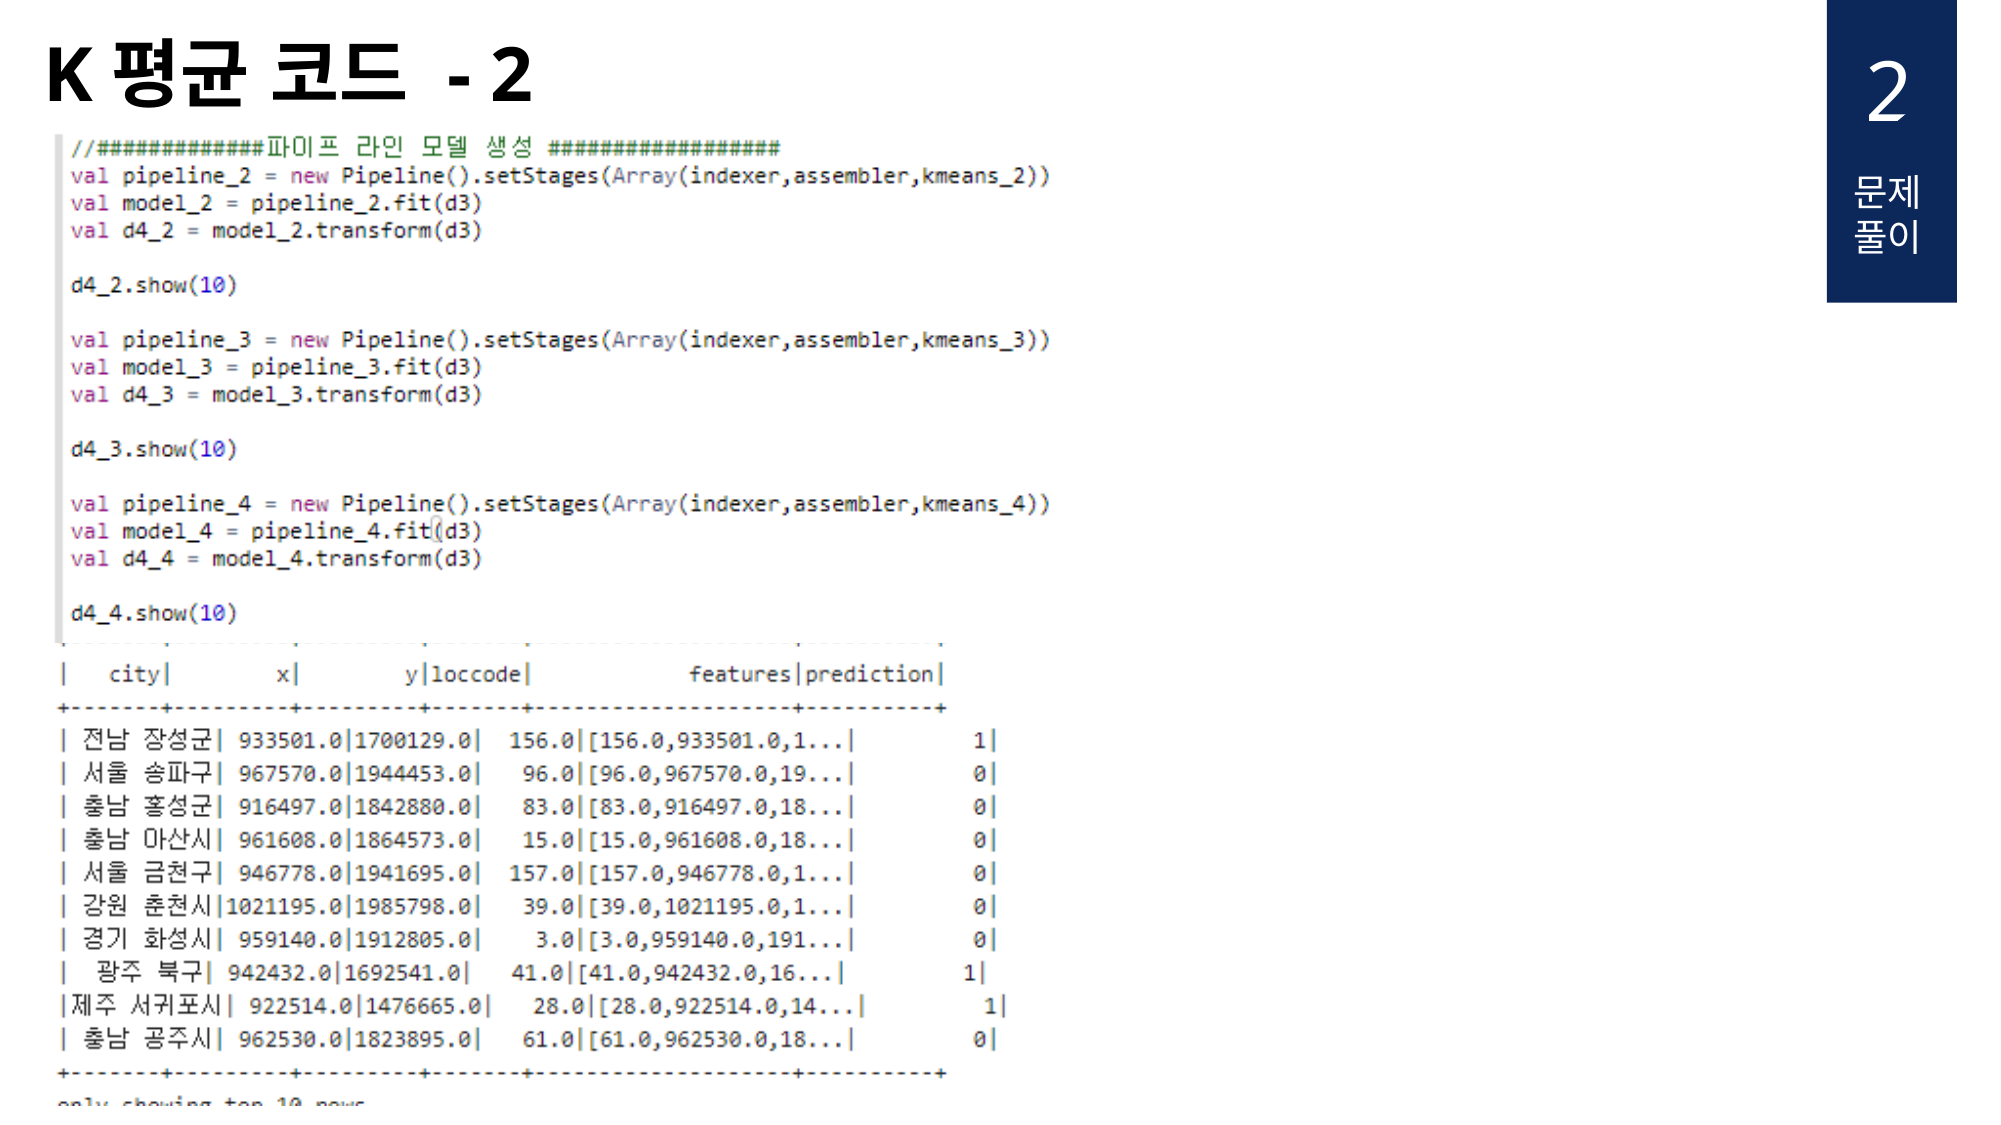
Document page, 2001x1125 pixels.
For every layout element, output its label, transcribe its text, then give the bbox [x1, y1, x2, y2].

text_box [1850, 30, 1946, 150]
text_box 문제 풀이 [1838, 161, 1957, 267]
text_box [1825, 0, 1959, 305]
text_box 문제 내용 [1959, 165, 1969, 271]
picture [28, 125, 1183, 1107]
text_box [1949, 35, 1958, 154]
text_box K평균 코드 - 2 [28, 19, 1810, 125]
